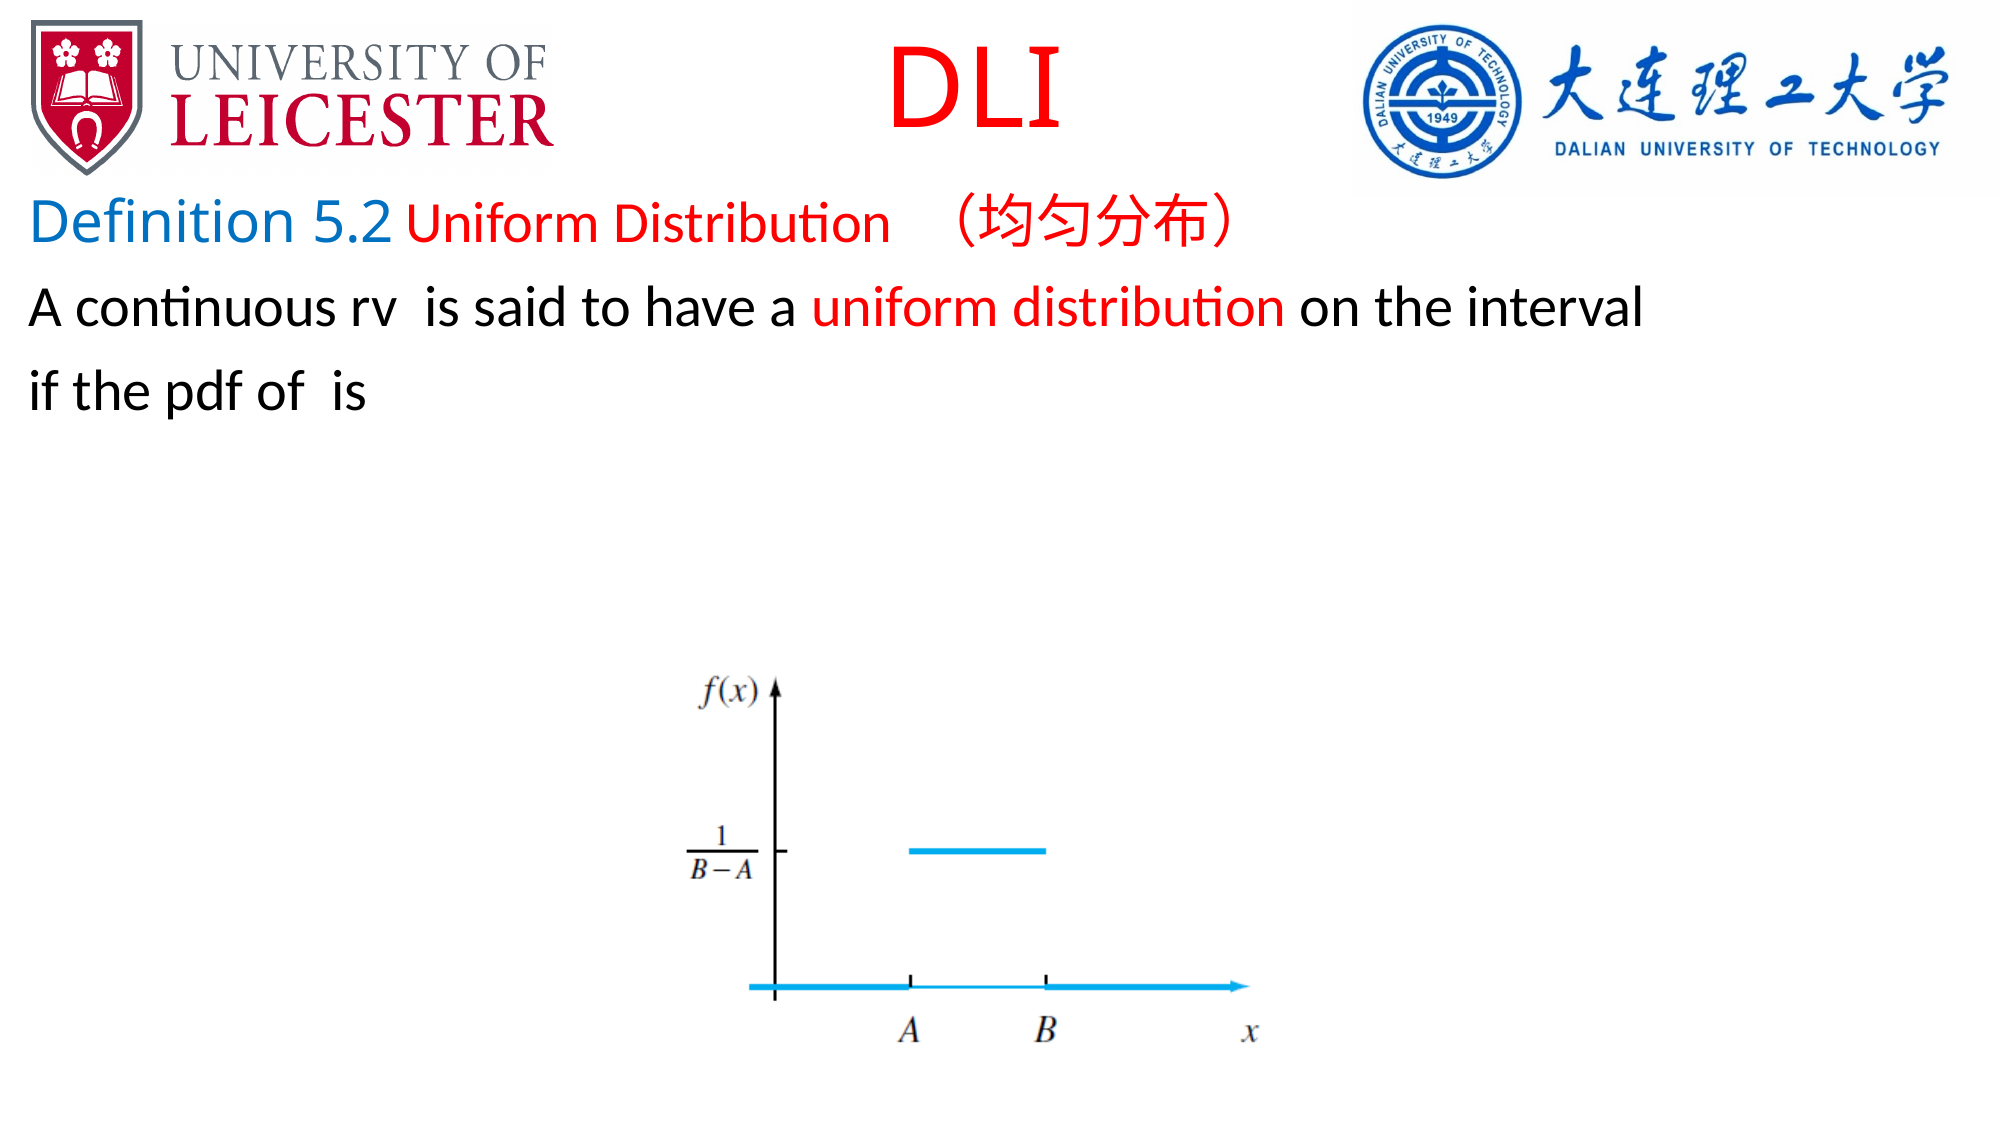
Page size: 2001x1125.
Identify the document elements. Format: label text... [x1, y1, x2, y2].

picture [655, 647, 1293, 1085]
picture [31, 20, 554, 176]
picture [1353, 0, 2000, 197]
text_box DLI [571, 7, 1353, 158]
